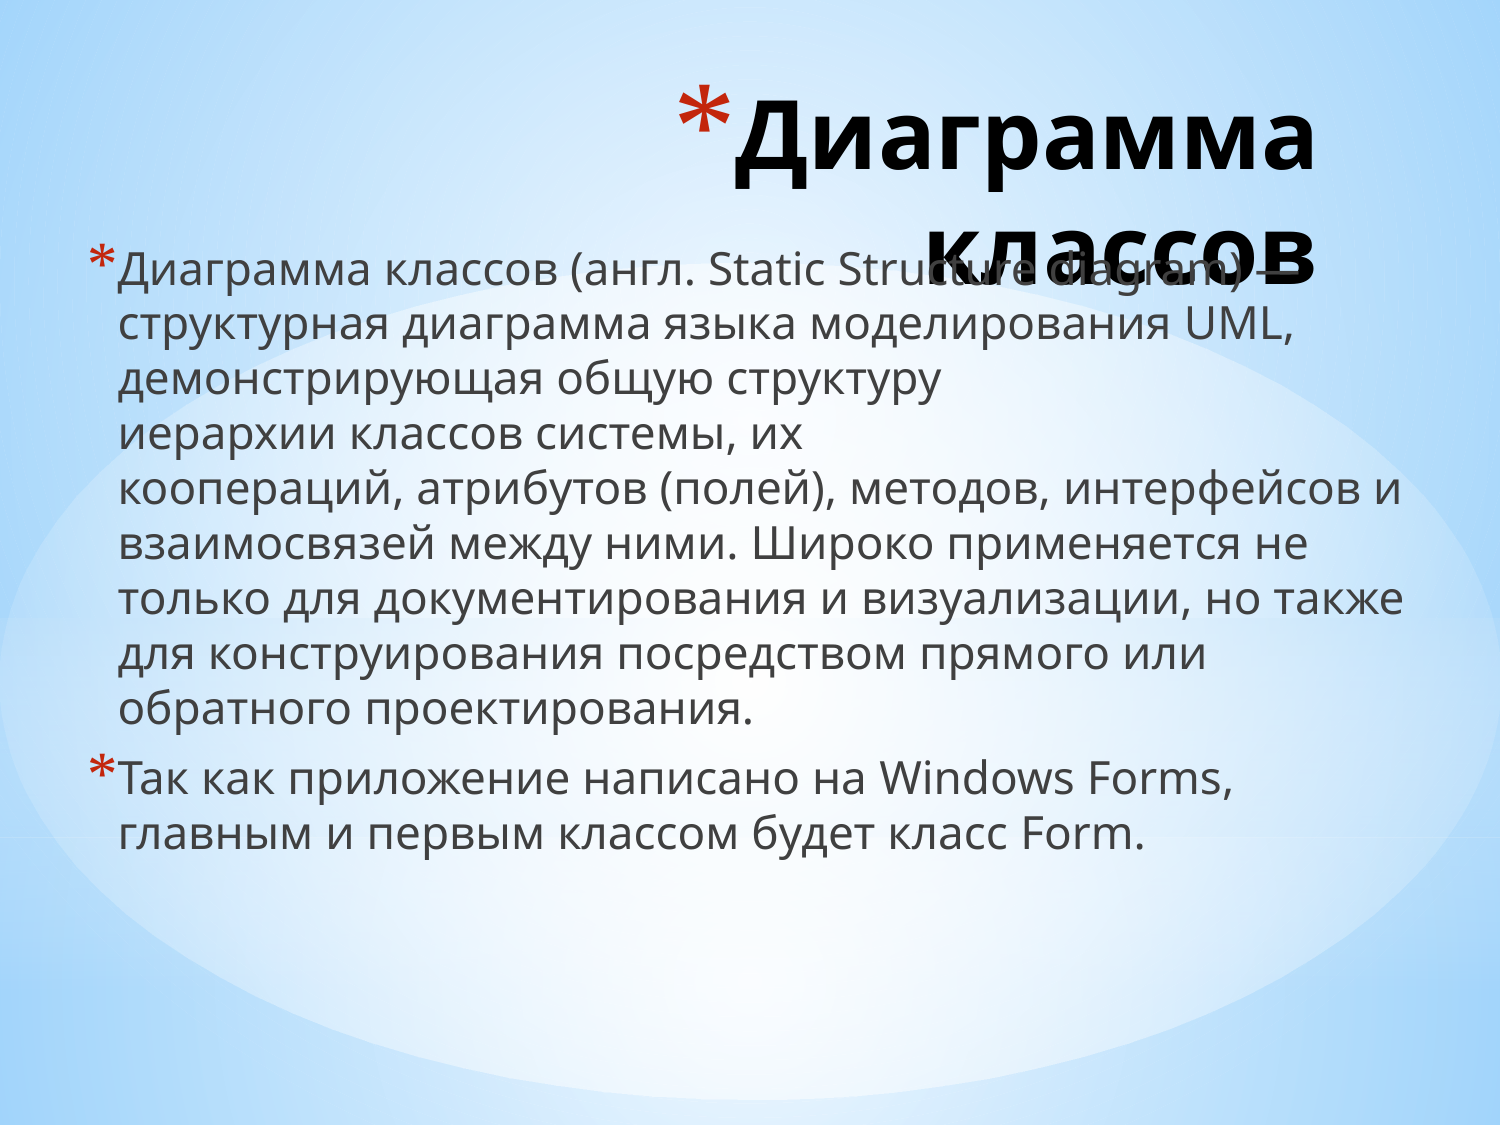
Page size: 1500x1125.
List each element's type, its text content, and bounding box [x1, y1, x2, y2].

list Диаграмма классов (англ. Static Structure diagram) — структурная диаграмма языка моделирования UML, демонстрирующая общую структуру иерархии классов системы, их коопераций, атрибутов (полей), методов, интерфейсов и взаимосвязей между ними. Широко применяется не только для документирования и визуализации, но также для конструирования посредством прямого или обратного проектирования. Так как приложение написано на Windows Forms, главным и первым классом будет класс Form. [64, 231, 1447, 1071]
title Диаграмма классов [265, 66, 1334, 231]
